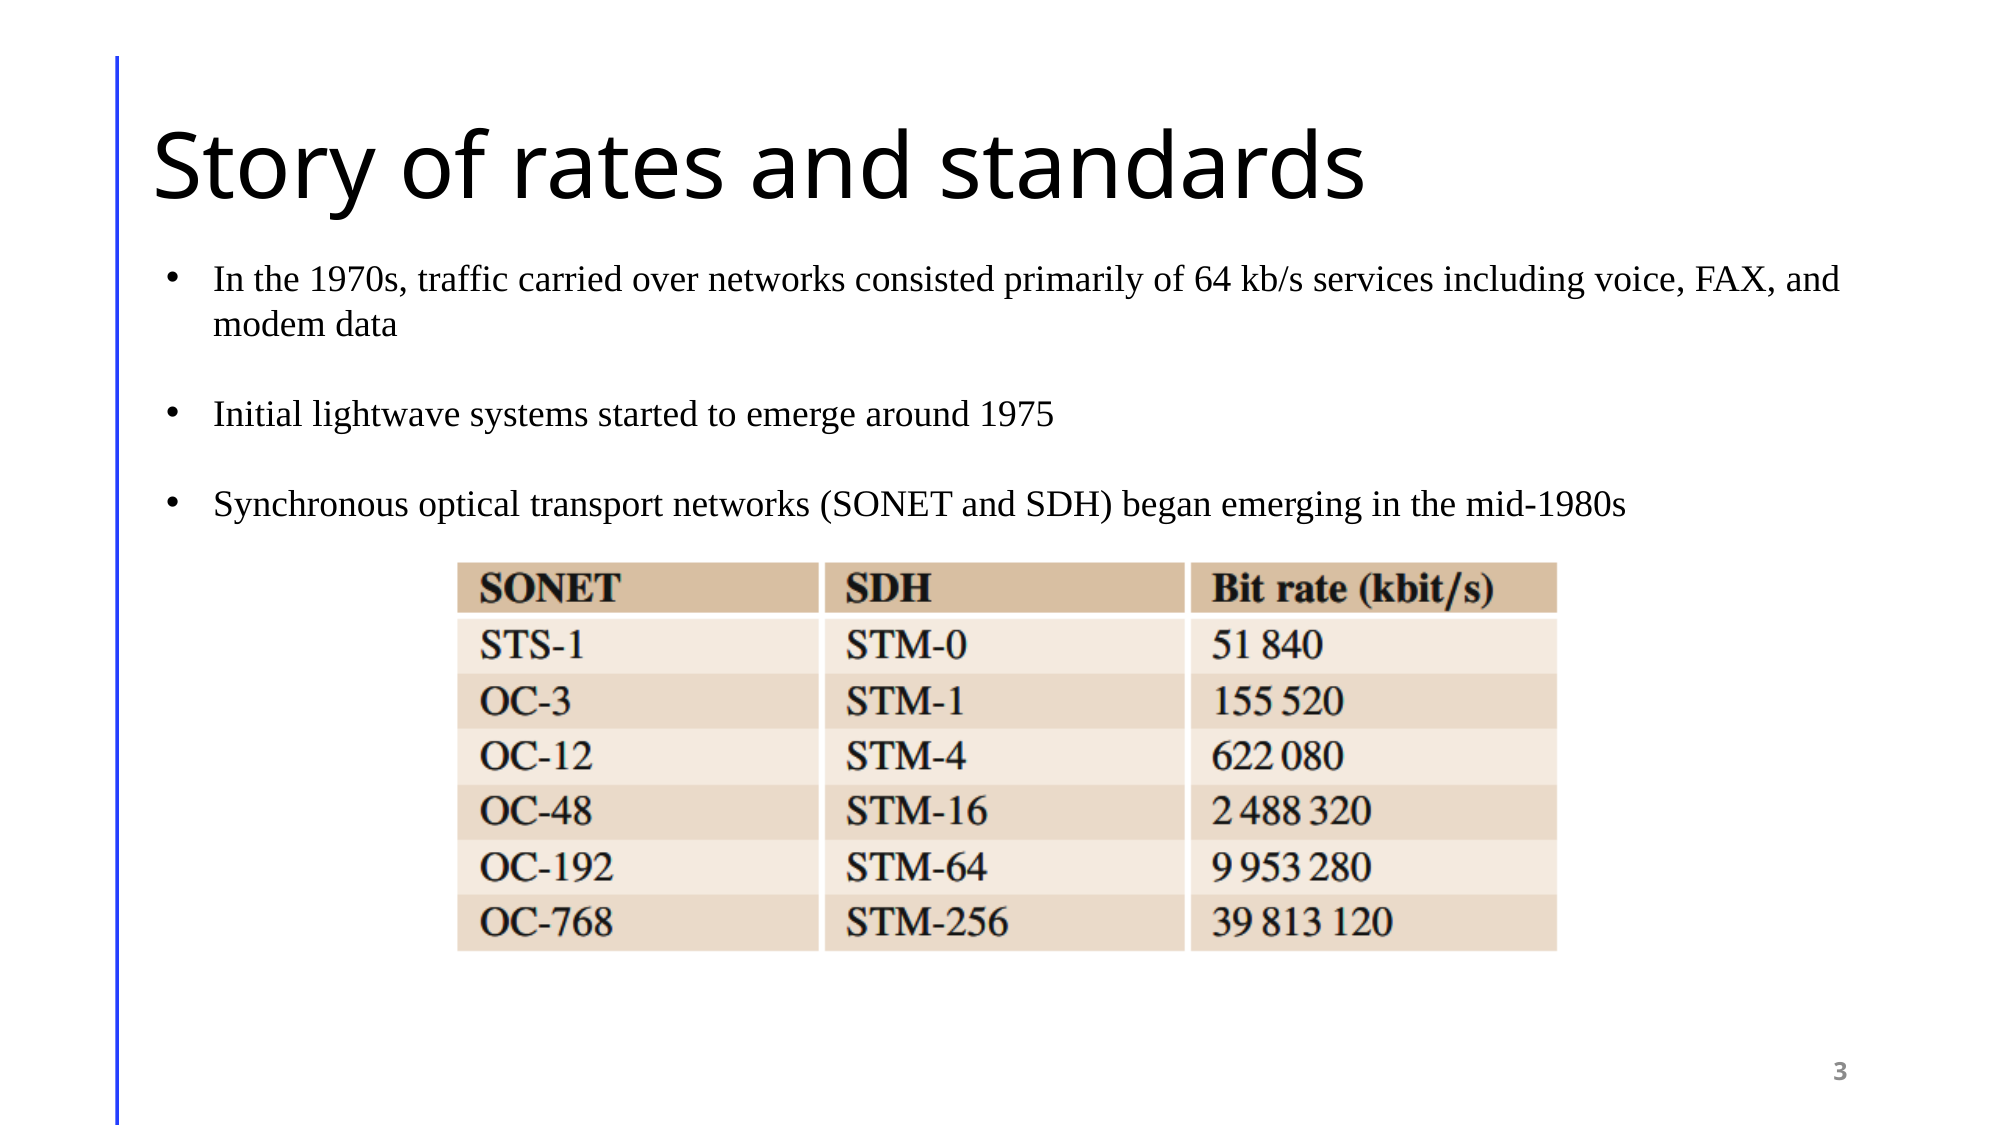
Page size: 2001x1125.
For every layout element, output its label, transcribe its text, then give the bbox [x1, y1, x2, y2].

picture [452, 555, 1562, 956]
title Story of rates and standards [137, 59, 1863, 278]
text_box In the 1970s, traffic carried over networks consisted primarily of 64 kb/s services including voice, FAX, and modem data Initial lightwave systems started to emerge around 1975 Synchronous optical transport networks (SONET and SDH) began emerging in the mid-1980s [151, 246, 1863, 622]
slide_number 3 [1412, 1042, 1863, 1103]
